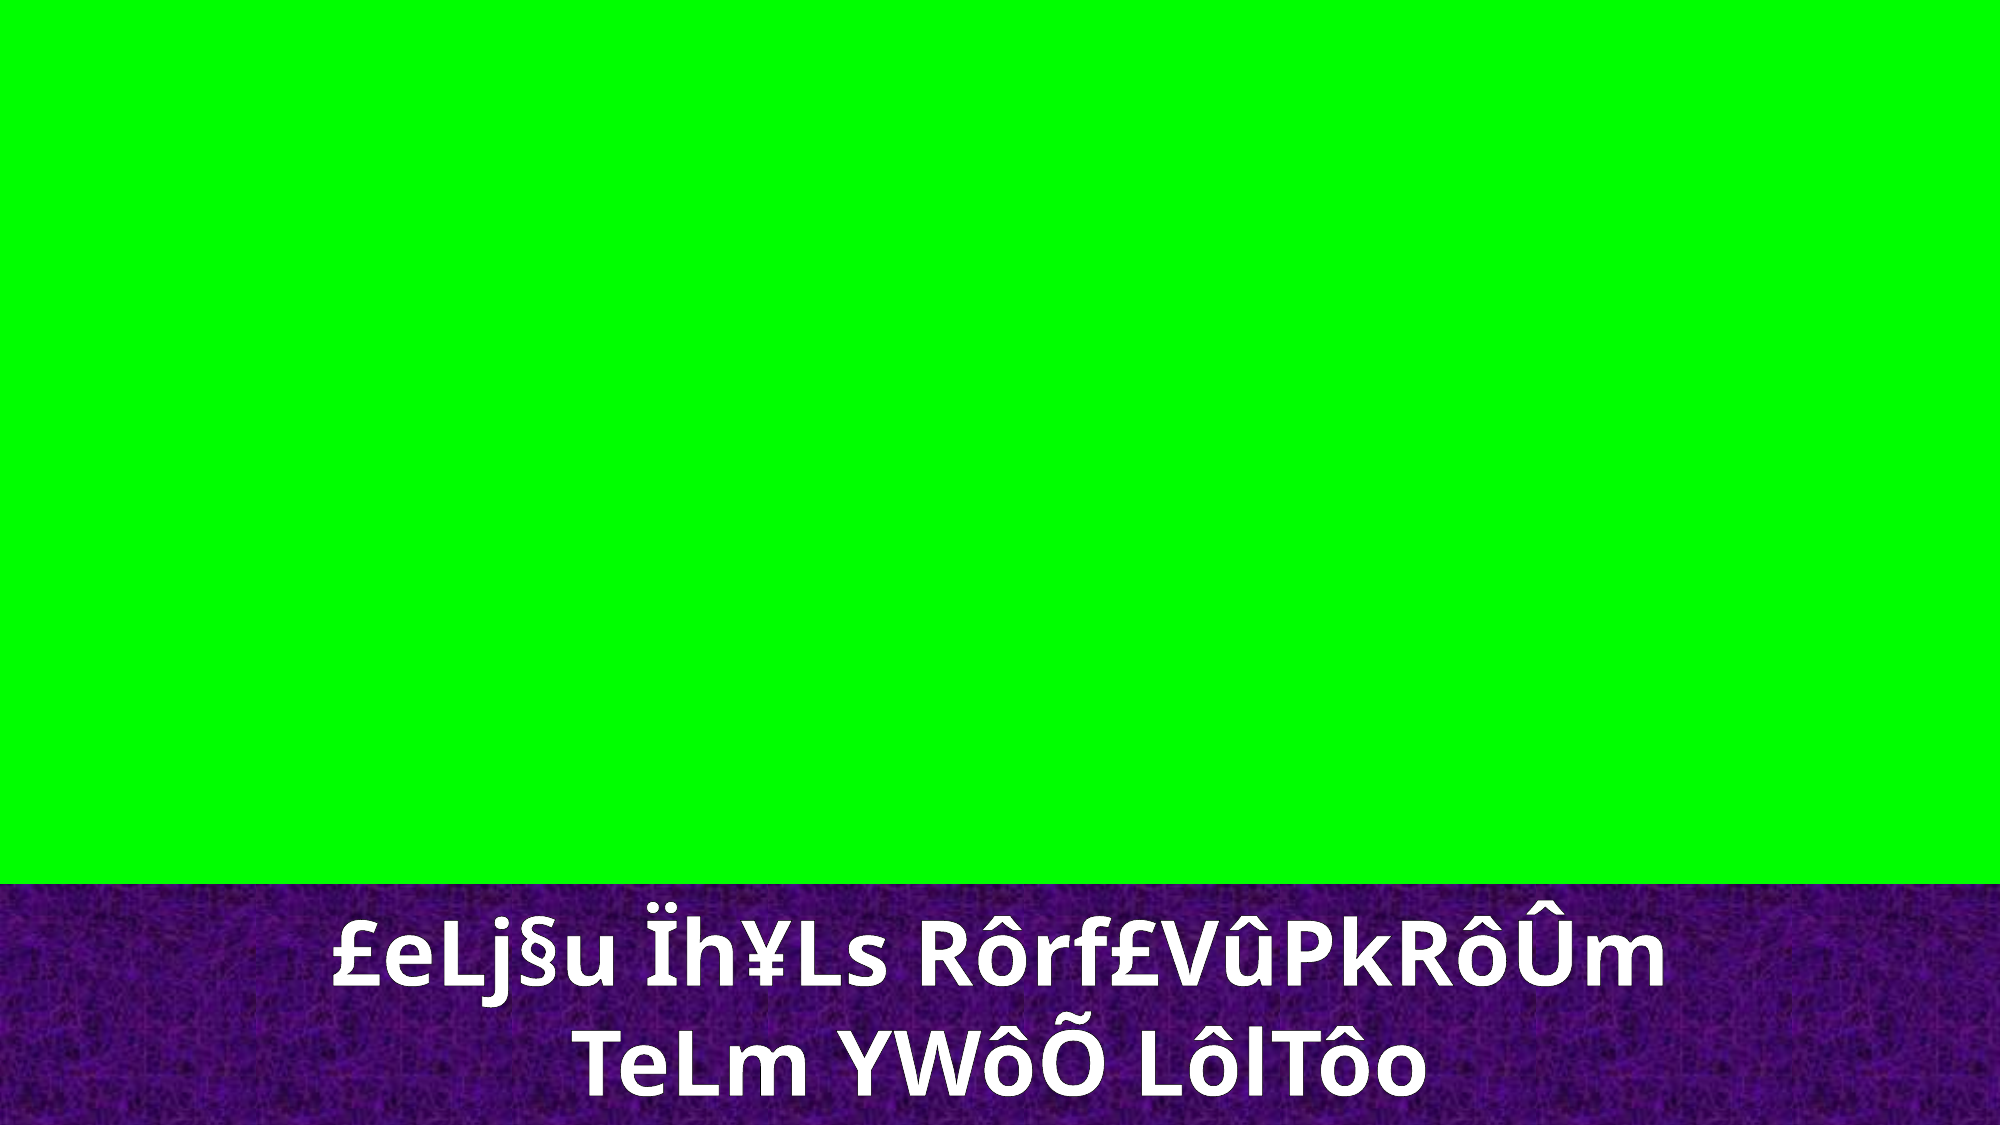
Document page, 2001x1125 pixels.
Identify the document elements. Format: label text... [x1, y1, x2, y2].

text_box £eLj§u Ïh¥Ls Rôrf£VûPkRôÛm TeLm YWôÕ LôlTôo [0, 886, 2000, 1122]
